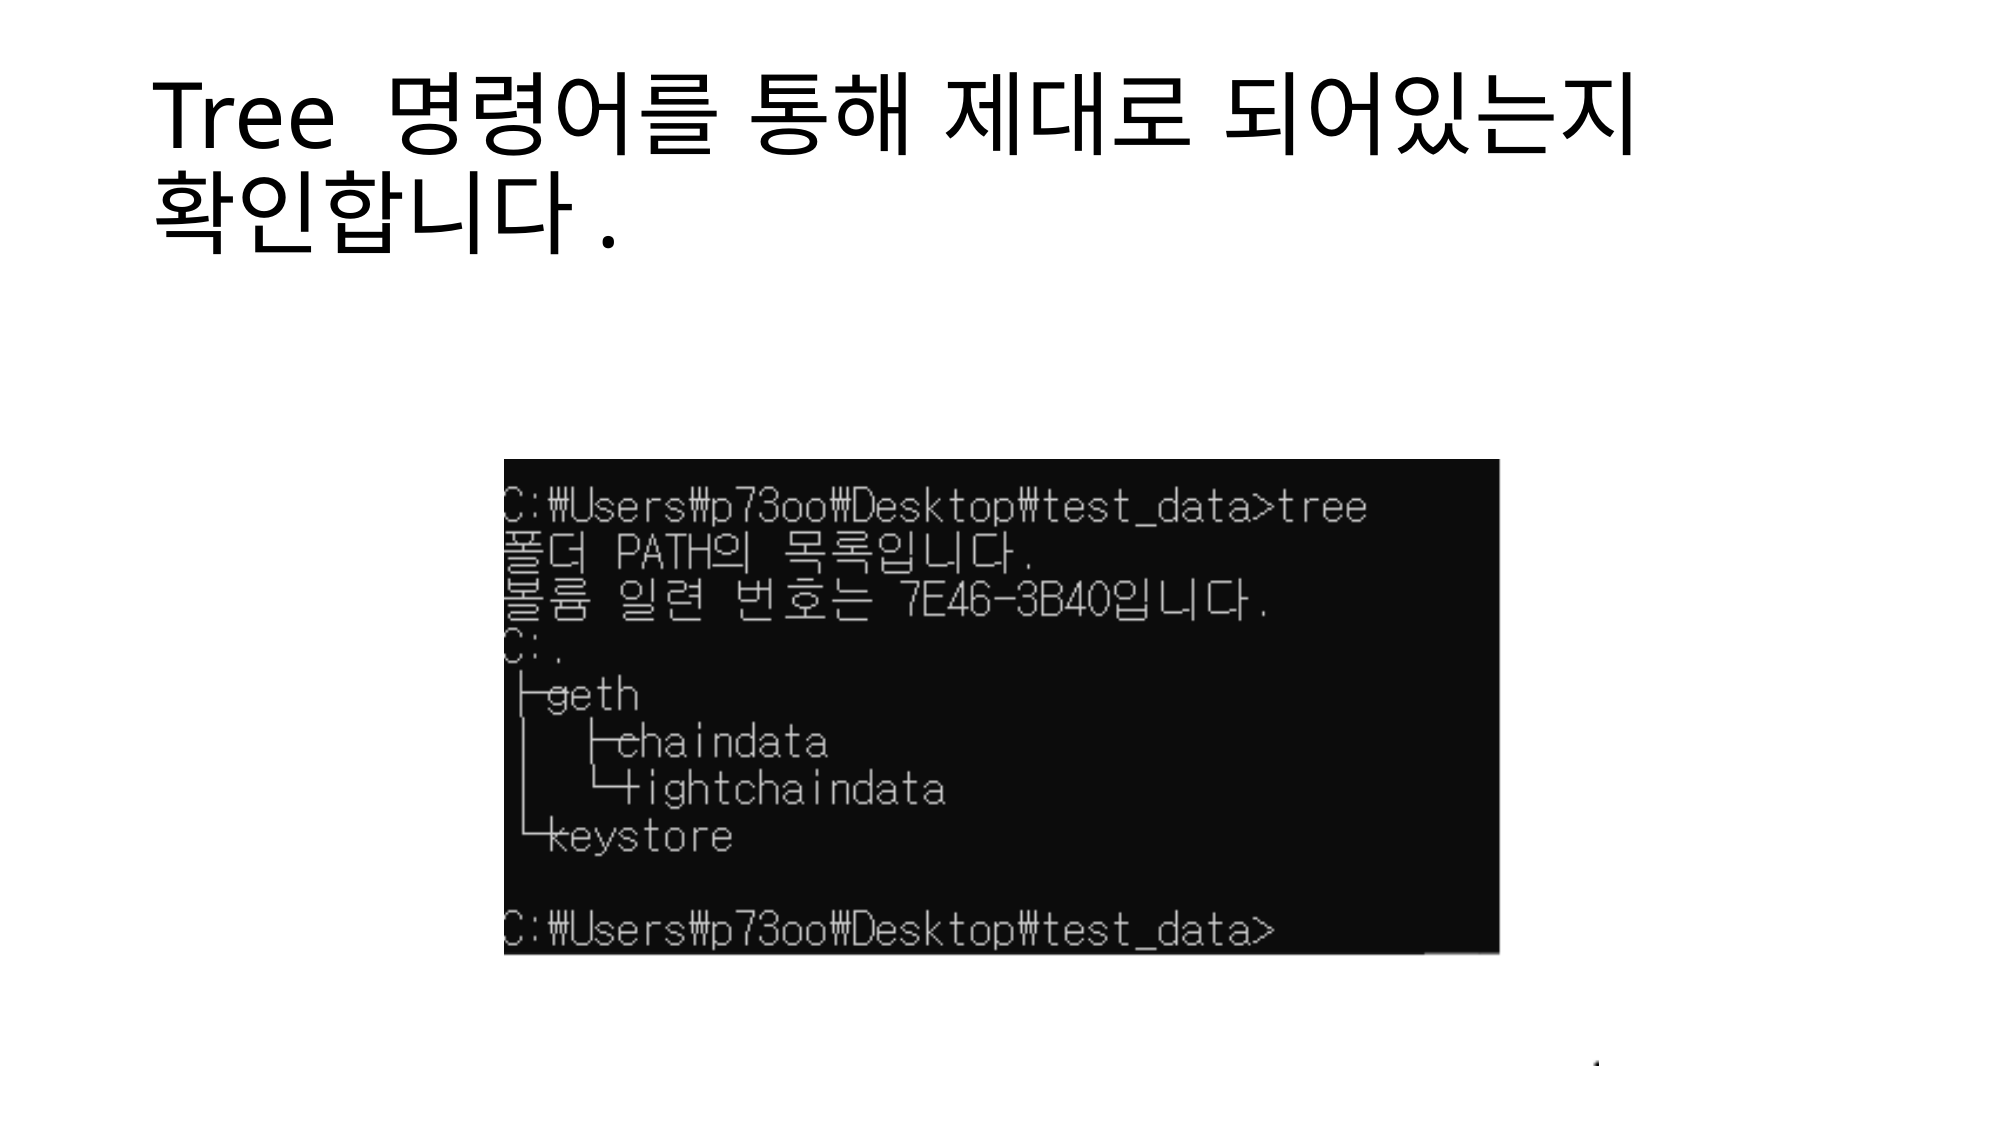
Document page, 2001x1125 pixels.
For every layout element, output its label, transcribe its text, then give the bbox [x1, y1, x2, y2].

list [504, 459, 1599, 1066]
title Tree 명령어를 통해 제대로 되어있는지 확인합니다. [137, 59, 1863, 278]
